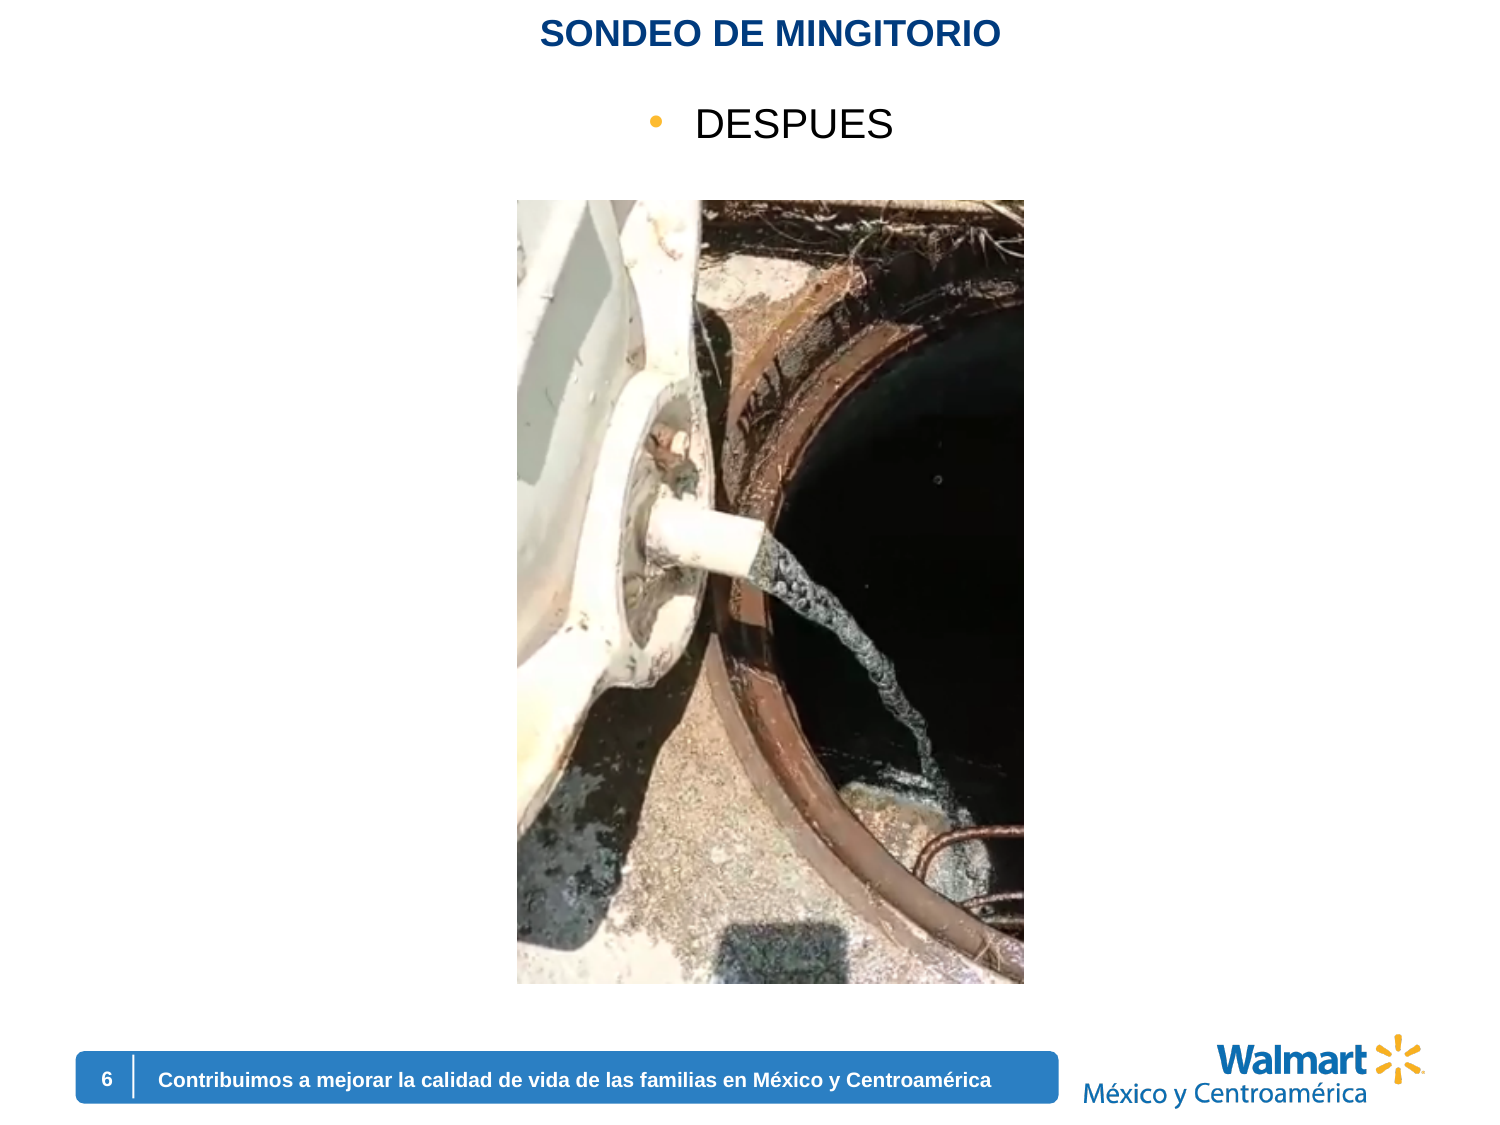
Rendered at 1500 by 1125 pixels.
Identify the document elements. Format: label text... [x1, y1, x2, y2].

footer Contribuimos a mejorar la calidad de vida de las familias en México y Centroamérica [142, 1058, 1024, 1093]
text_box DESPUES [464, 89, 1077, 215]
picture [1084, 1034, 1425, 1109]
title SONDEO DE MINGITORIO [95, 0, 1447, 63]
picture [517, 199, 1024, 984]
